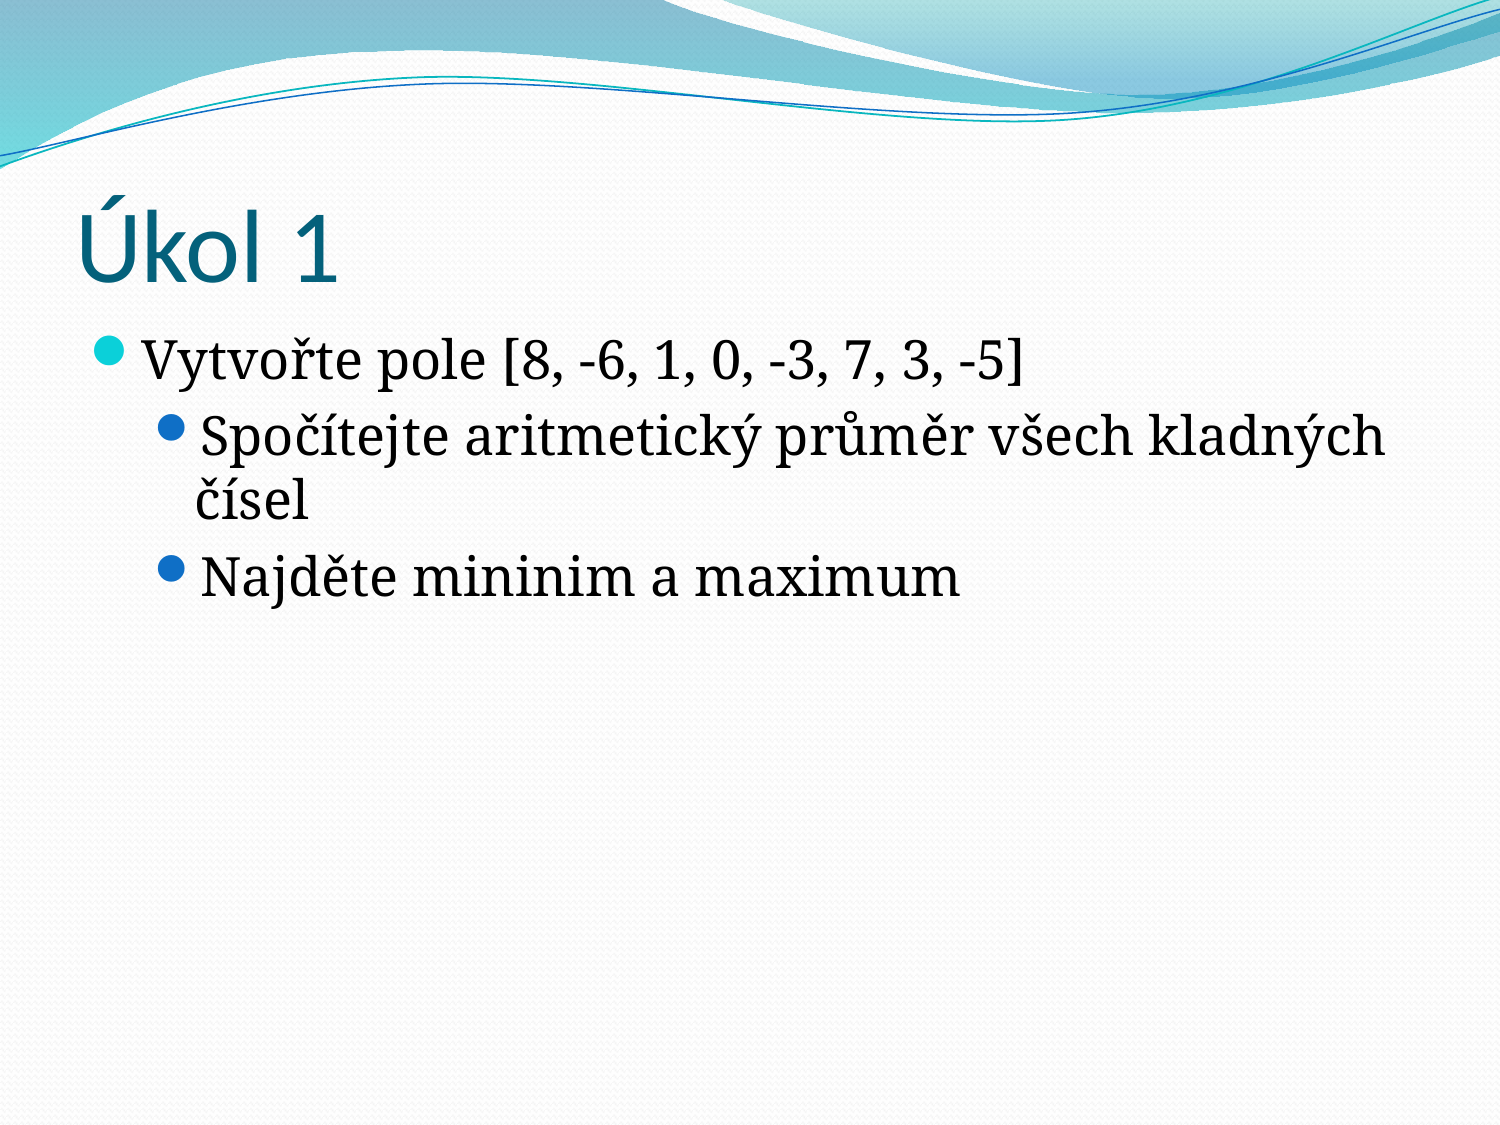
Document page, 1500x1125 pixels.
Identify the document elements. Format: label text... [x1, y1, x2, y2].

title Úkol 1 [75, 115, 1425, 303]
list Vytvořte pole [8, -6, 1, 0, -3, 7, 3, -5] Spočítejte aritmetický průměr všech kladných čísel Najděte mininim a maximum [75, 317, 1425, 1038]
